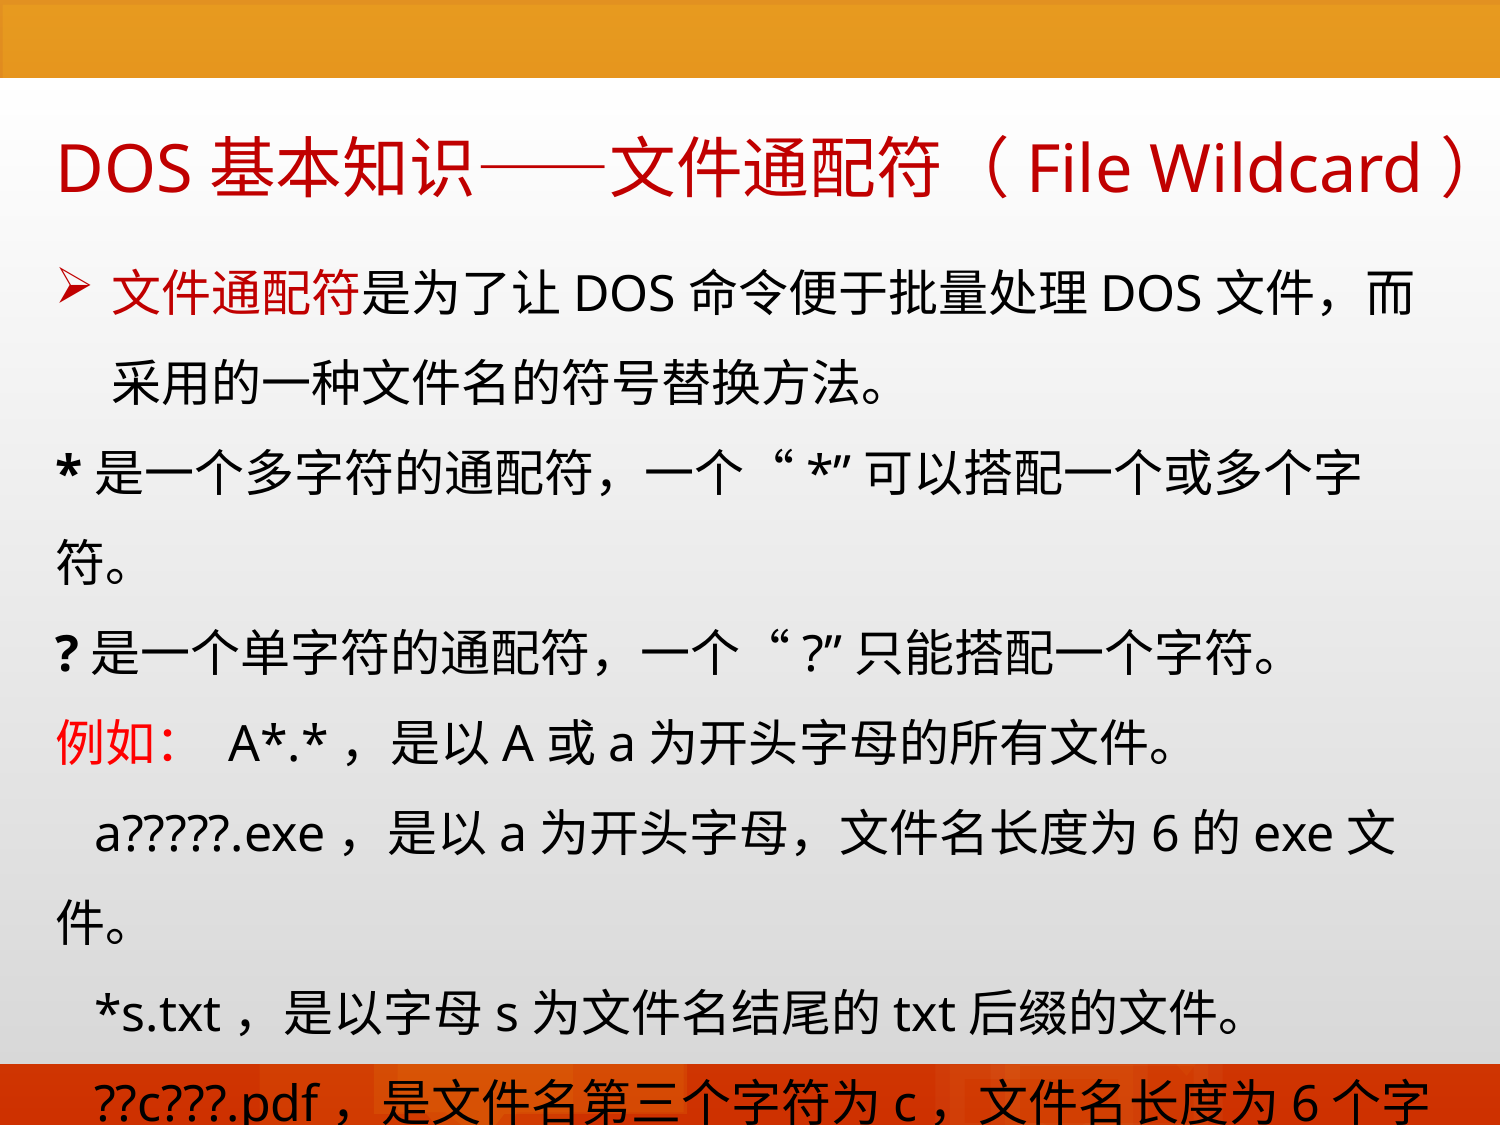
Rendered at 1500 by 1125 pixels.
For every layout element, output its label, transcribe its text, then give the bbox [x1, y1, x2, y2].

text_box DOS基本知识——文件通配符（File Wildcard） [40, 117, 1500, 214]
text_box 文件通配符是为了让DOS命令便于批量处理DOS文件，而采用的一种文件名的符号替换方法。 *是一个多字符的通配符，一个“*”可以搭配一个或多个字符。 ?是一个单字符的通配符，一个“?”只能搭配一个字符。 例如： A*.*，是以A或a为开头字母的所有文件。 a?????.exe，是以a为开头字母，文件名长度为6的exe文件。 *s.txt，是以字母s为文件名结尾的txt后缀的文件。 ??c???.pdf，是文件名第三个字符为c，文件名长度为6个字符的pdf后缀的文件。 [40, 224, 1447, 1125]
